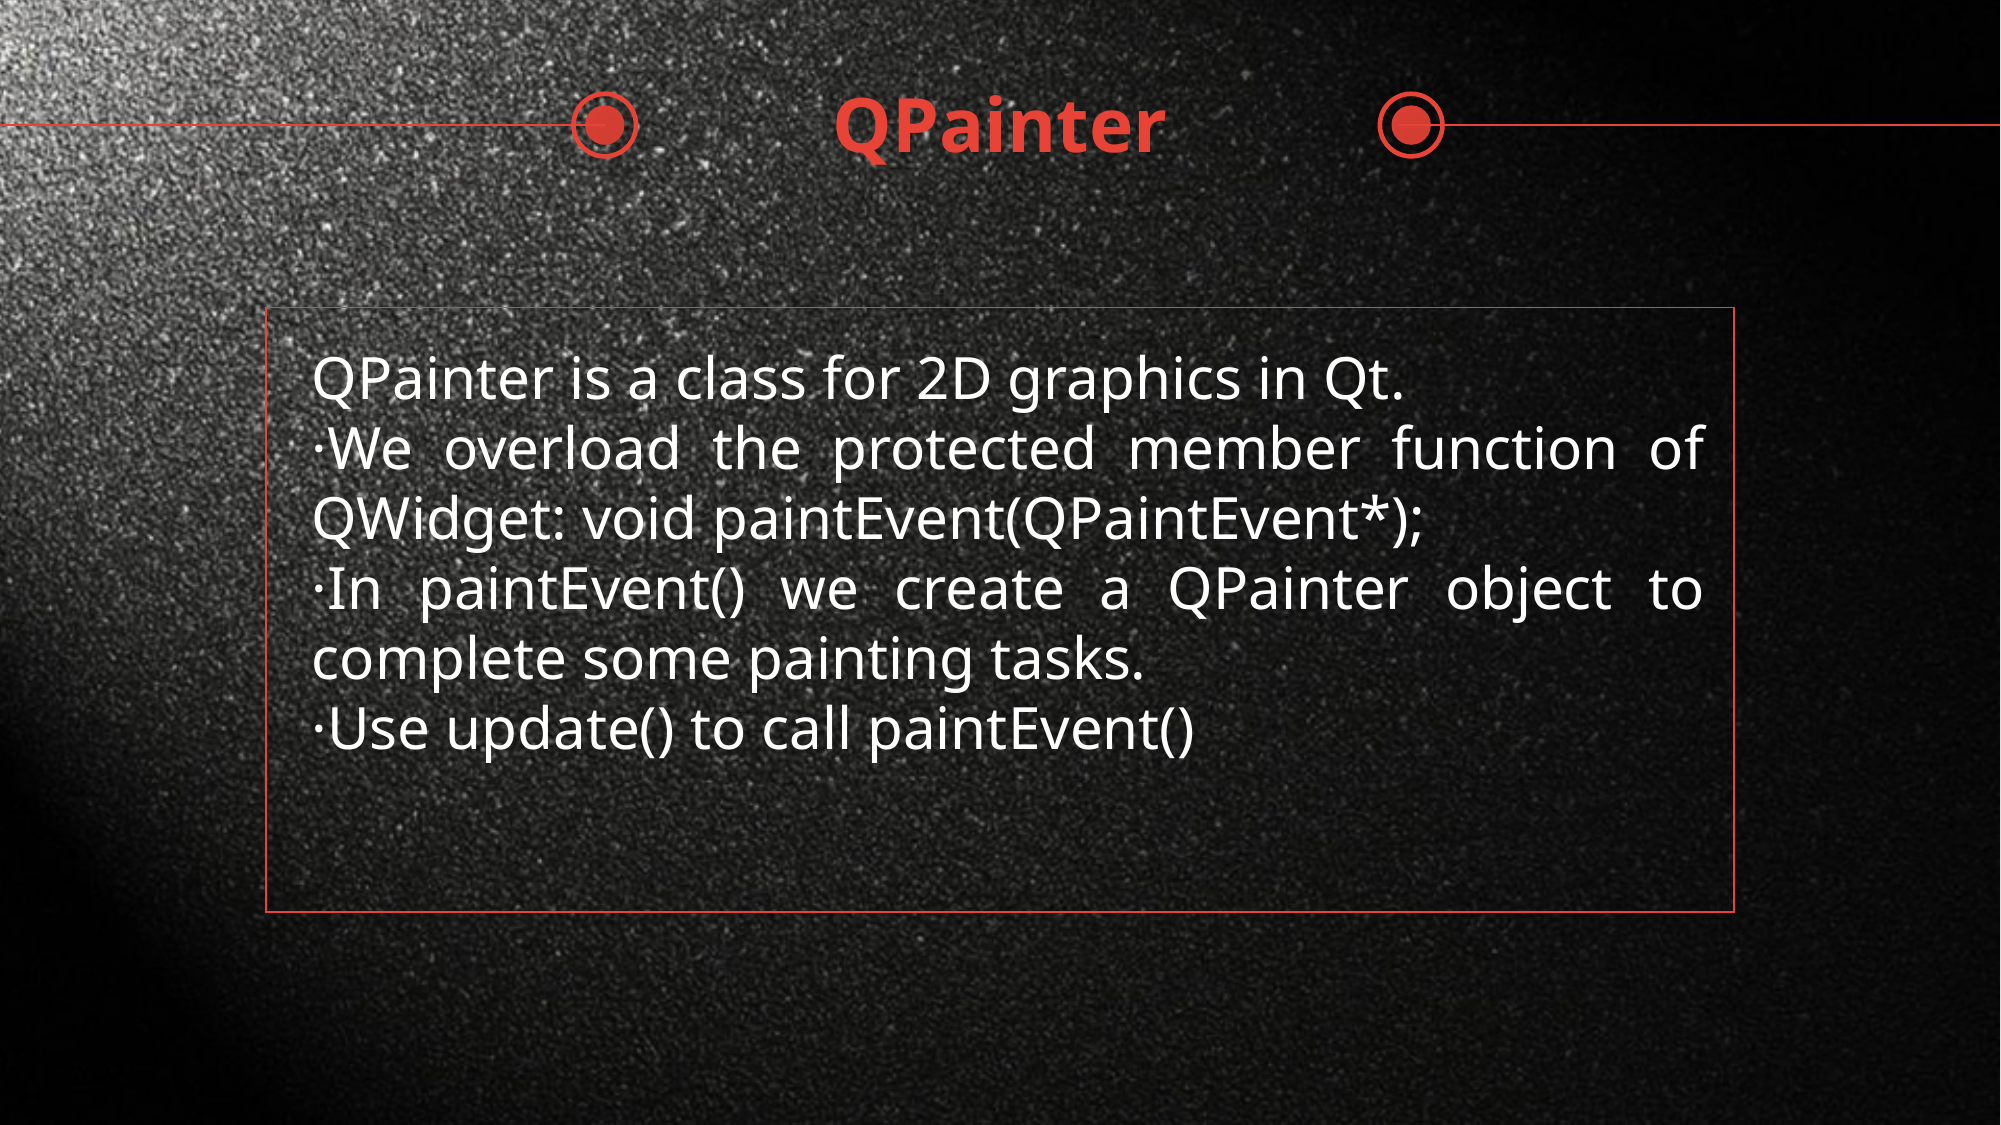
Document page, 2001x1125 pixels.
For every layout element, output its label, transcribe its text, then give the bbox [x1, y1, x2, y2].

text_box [0, 93, 637, 157]
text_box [1379, 93, 2000, 157]
text_box QPainter is a class for 2D graphics in Qt. ·We overload the protected member function of QWidget: void paintEvent(QPaintEvent*); ·In paintEvent() we create a QPainter object to complete some painting tasks. ·Use update() to call paintEvent() [296, 334, 1720, 769]
text_box [265, 307, 1735, 913]
picture [0, 0, 2001, 1125]
text_box QPainter [817, 69, 1183, 175]
